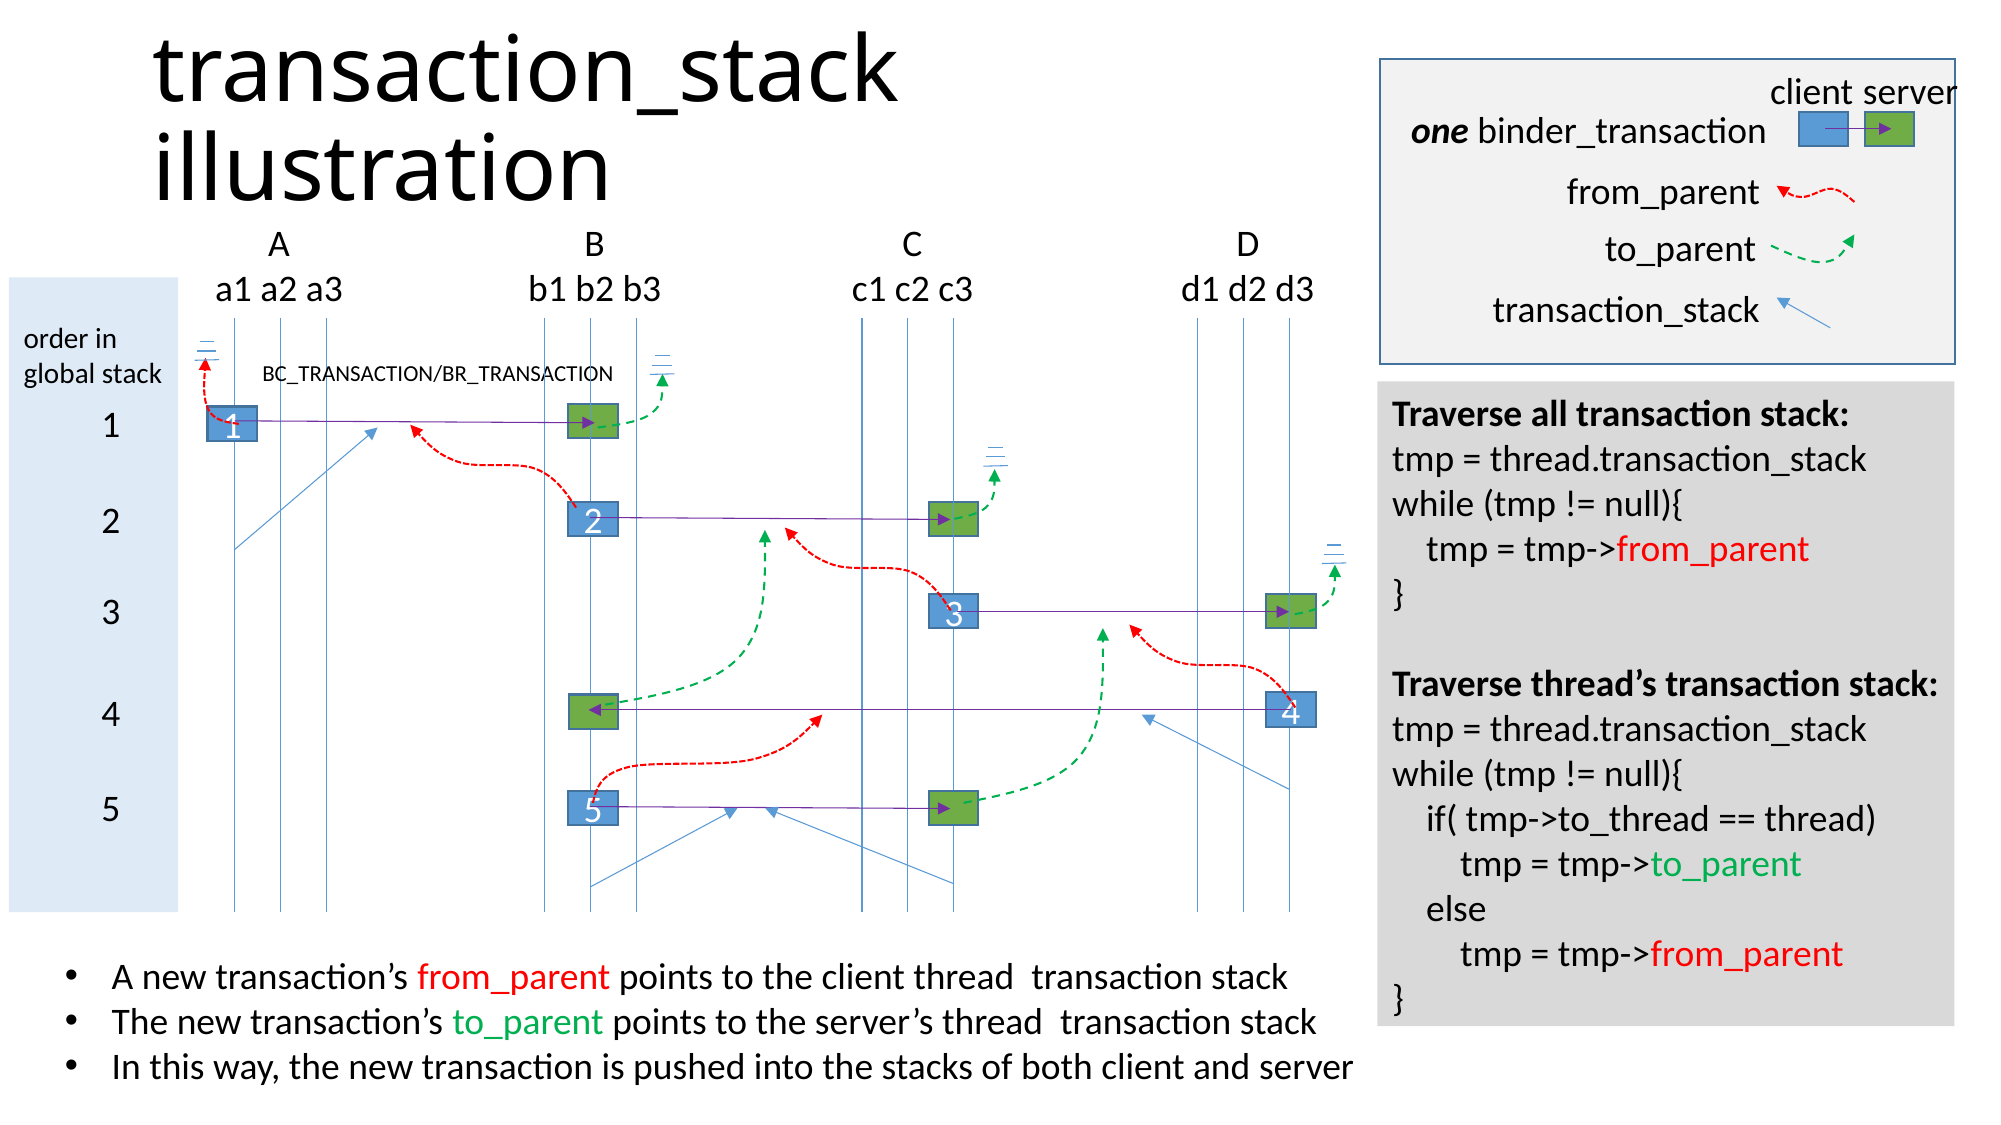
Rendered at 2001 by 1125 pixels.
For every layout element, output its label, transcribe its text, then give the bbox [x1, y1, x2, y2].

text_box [1321, 544, 1347, 564]
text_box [234, 317, 327, 420]
text_box [1294, 564, 1342, 616]
text_box Traverse all transaction stack: tmp = thread.transaction_stack while (tmp != null){ tmp = tmp->from_parent } Traverse thread’s transaction stack: tmp = thread.transaction_stack while (tmp != null){ if( tmp->to_thread == thread) tmp = tmp->to_parent else tmp = tmp->from_parent } [1377, 381, 1955, 1027]
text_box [1197, 612, 1290, 709]
text_box D d1 d2 d3 [1166, 211, 1330, 317]
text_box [861, 710, 954, 807]
text_box from_parent [1552, 159, 1776, 220]
text_box [1290, 697, 1297, 709]
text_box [983, 447, 1008, 467]
text_box [636, 375, 669, 421]
text_box [784, 527, 861, 570]
text_box C c1 c2 c3 [836, 211, 988, 317]
text_box [8, 397, 179, 913]
text_box to_parent [1590, 216, 1772, 277]
text_box [1864, 120, 1915, 147]
text_box 1 [86, 397, 136, 453]
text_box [1197, 790, 1290, 913]
text_box server [1848, 59, 1984, 120]
text_box [1776, 185, 1856, 203]
text_box [1798, 119, 1849, 147]
text_box [1038, 628, 1110, 709]
text_box A new transaction’s from_parent points to the client thread transaction stack The new transaction’s to_parent points to the server’s thread transaction stack In this way, the new transaction is pushed into the stacks of both client and server [50, 944, 1376, 1095]
text_box [954, 501, 967, 517]
text_box [954, 790, 979, 826]
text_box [1141, 714, 1290, 790]
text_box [649, 355, 675, 375]
text_box 4 [86, 681, 136, 741]
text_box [234, 550, 327, 913]
text_box [198, 361, 234, 425]
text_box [590, 807, 738, 887]
text_box [8, 276, 179, 311]
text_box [861, 317, 954, 709]
text_box [410, 424, 544, 492]
text_box 2 [86, 488, 136, 549]
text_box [234, 423, 327, 427]
text_box [636, 529, 772, 701]
text_box B b1 b2 b3 [513, 211, 677, 317]
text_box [1197, 317, 1290, 611]
text_box 1 [206, 409, 234, 442]
text_box BC_TRANSACTION/BR_TRANSACTION [327, 351, 544, 394]
text_box [636, 714, 823, 787]
text_box [1290, 593, 1317, 629]
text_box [544, 317, 636, 913]
text_box 3 [954, 593, 979, 629]
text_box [1776, 297, 1831, 328]
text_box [234, 427, 378, 550]
text_box [1379, 58, 1956, 365]
text_box [1129, 624, 1197, 666]
text_box order in global stack [8, 311, 220, 397]
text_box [765, 807, 954, 884]
text_box [954, 513, 979, 537]
text_box [954, 469, 1001, 520]
text_box A a1 a2 a3 [197, 211, 361, 317]
text_box 5 [86, 776, 136, 836]
text_box 4 [1290, 691, 1317, 728]
text_box transaction_stack [1477, 277, 1775, 338]
text_box [1772, 234, 1855, 264]
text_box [1197, 710, 1290, 714]
title transaction_stack illustration [137, 59, 1229, 184]
text_box one binder_transaction [1396, 98, 1783, 159]
text_box [963, 710, 1101, 804]
text_box 3 [86, 580, 136, 640]
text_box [861, 884, 954, 913]
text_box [194, 341, 220, 361]
text_box client [1755, 59, 1848, 119]
